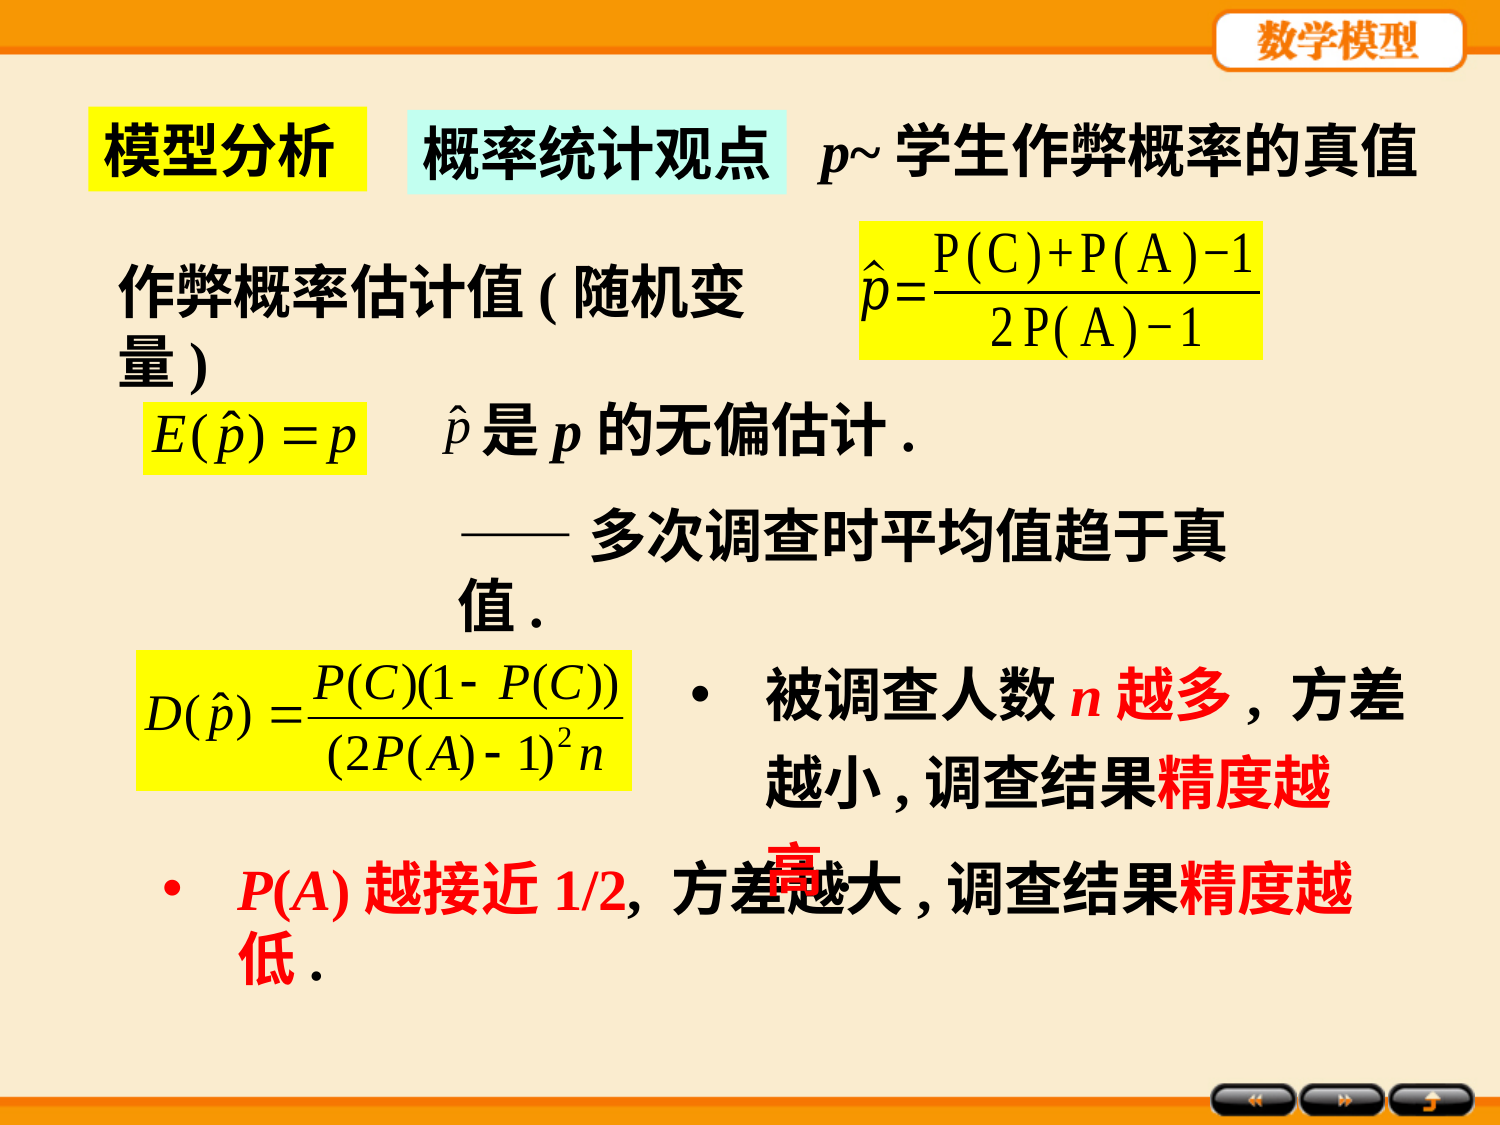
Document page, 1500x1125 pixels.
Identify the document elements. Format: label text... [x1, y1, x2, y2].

picture [0, 1, 1500, 1125]
text_box P(A)越接近1/2, 方差越大,调查结果精度越低. [147, 844, 1400, 1000]
text_box p~学生作弊概率的真值 [806, 106, 1434, 192]
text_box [135, 649, 633, 791]
text_box 作弊概率估计值(随机变量) [102, 247, 845, 403]
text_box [430, 385, 940, 472]
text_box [142, 401, 368, 476]
text_box 概率统计观点 [407, 109, 787, 195]
text_box ——多次调查时平均值趋于真值. [442, 491, 1303, 647]
text_box 模型分析 [88, 106, 368, 192]
text_box 被调查人数n越多, 方差越小,调查结果精度越高. [675, 633, 1426, 911]
